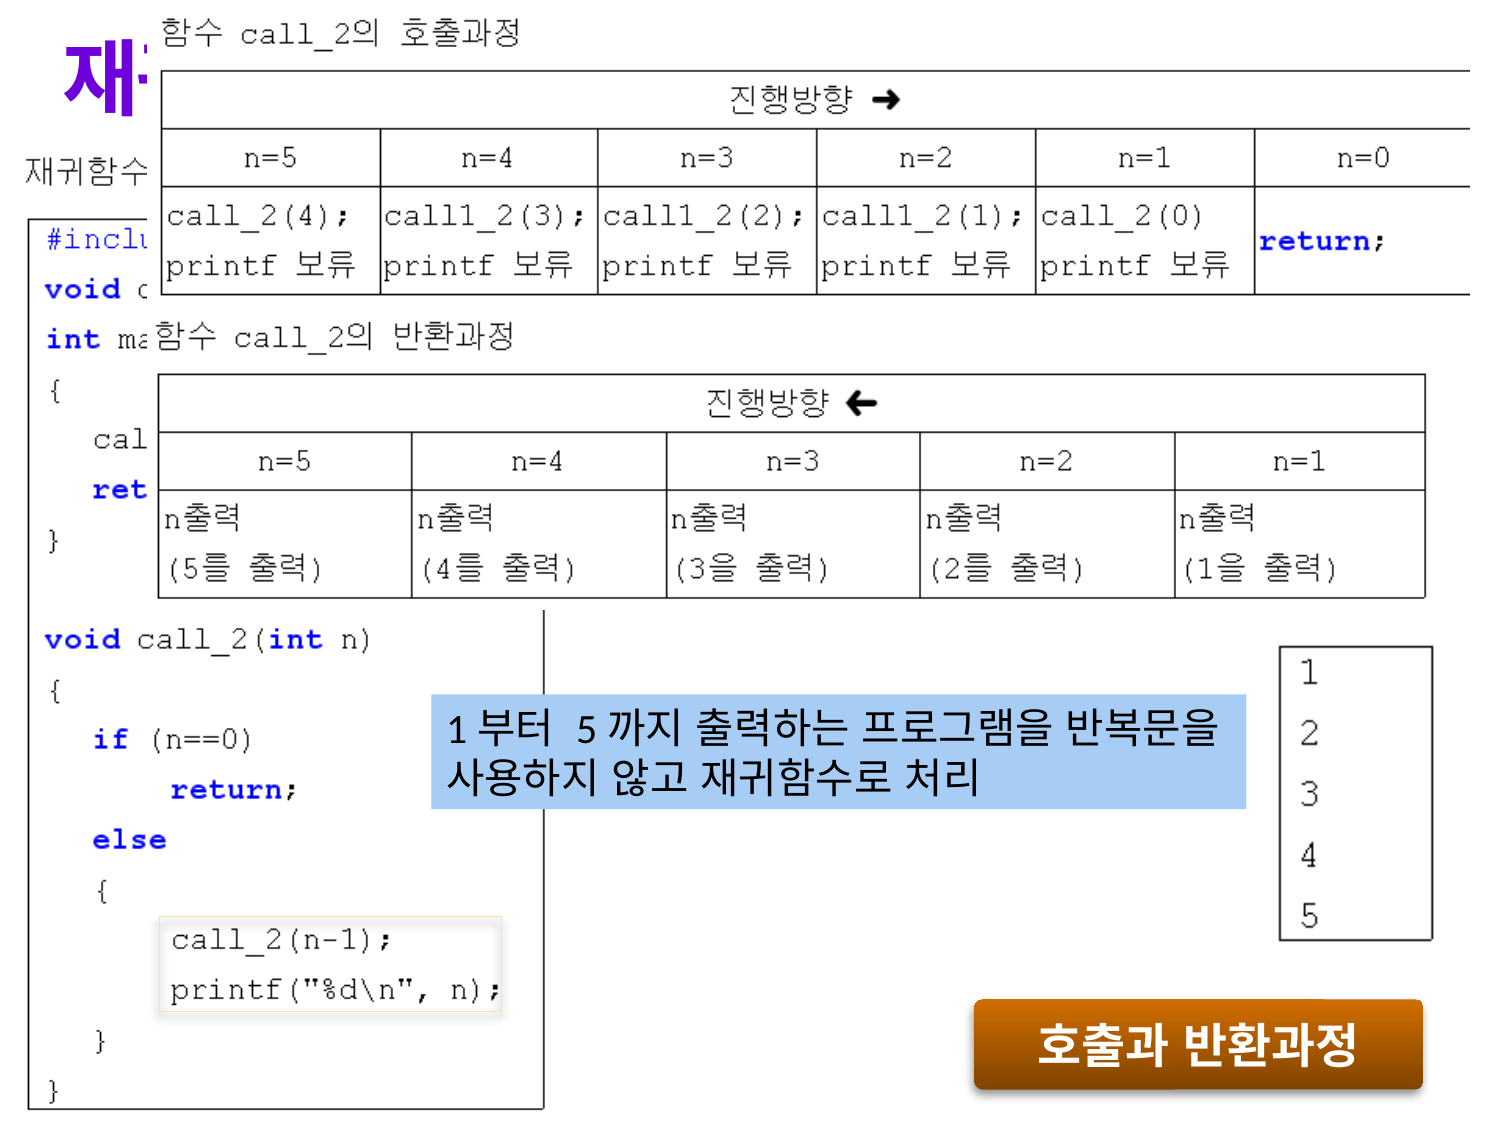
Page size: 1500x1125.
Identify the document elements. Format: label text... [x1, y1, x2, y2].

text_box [147, 11, 1470, 953]
text_box [0, 0, 1500, 75]
text_box 호출과 반환과정 [974, 999, 1424, 1090]
title 재귀 호출과 응용 [62, 75, 140, 149]
picture [17, 150, 559, 1118]
